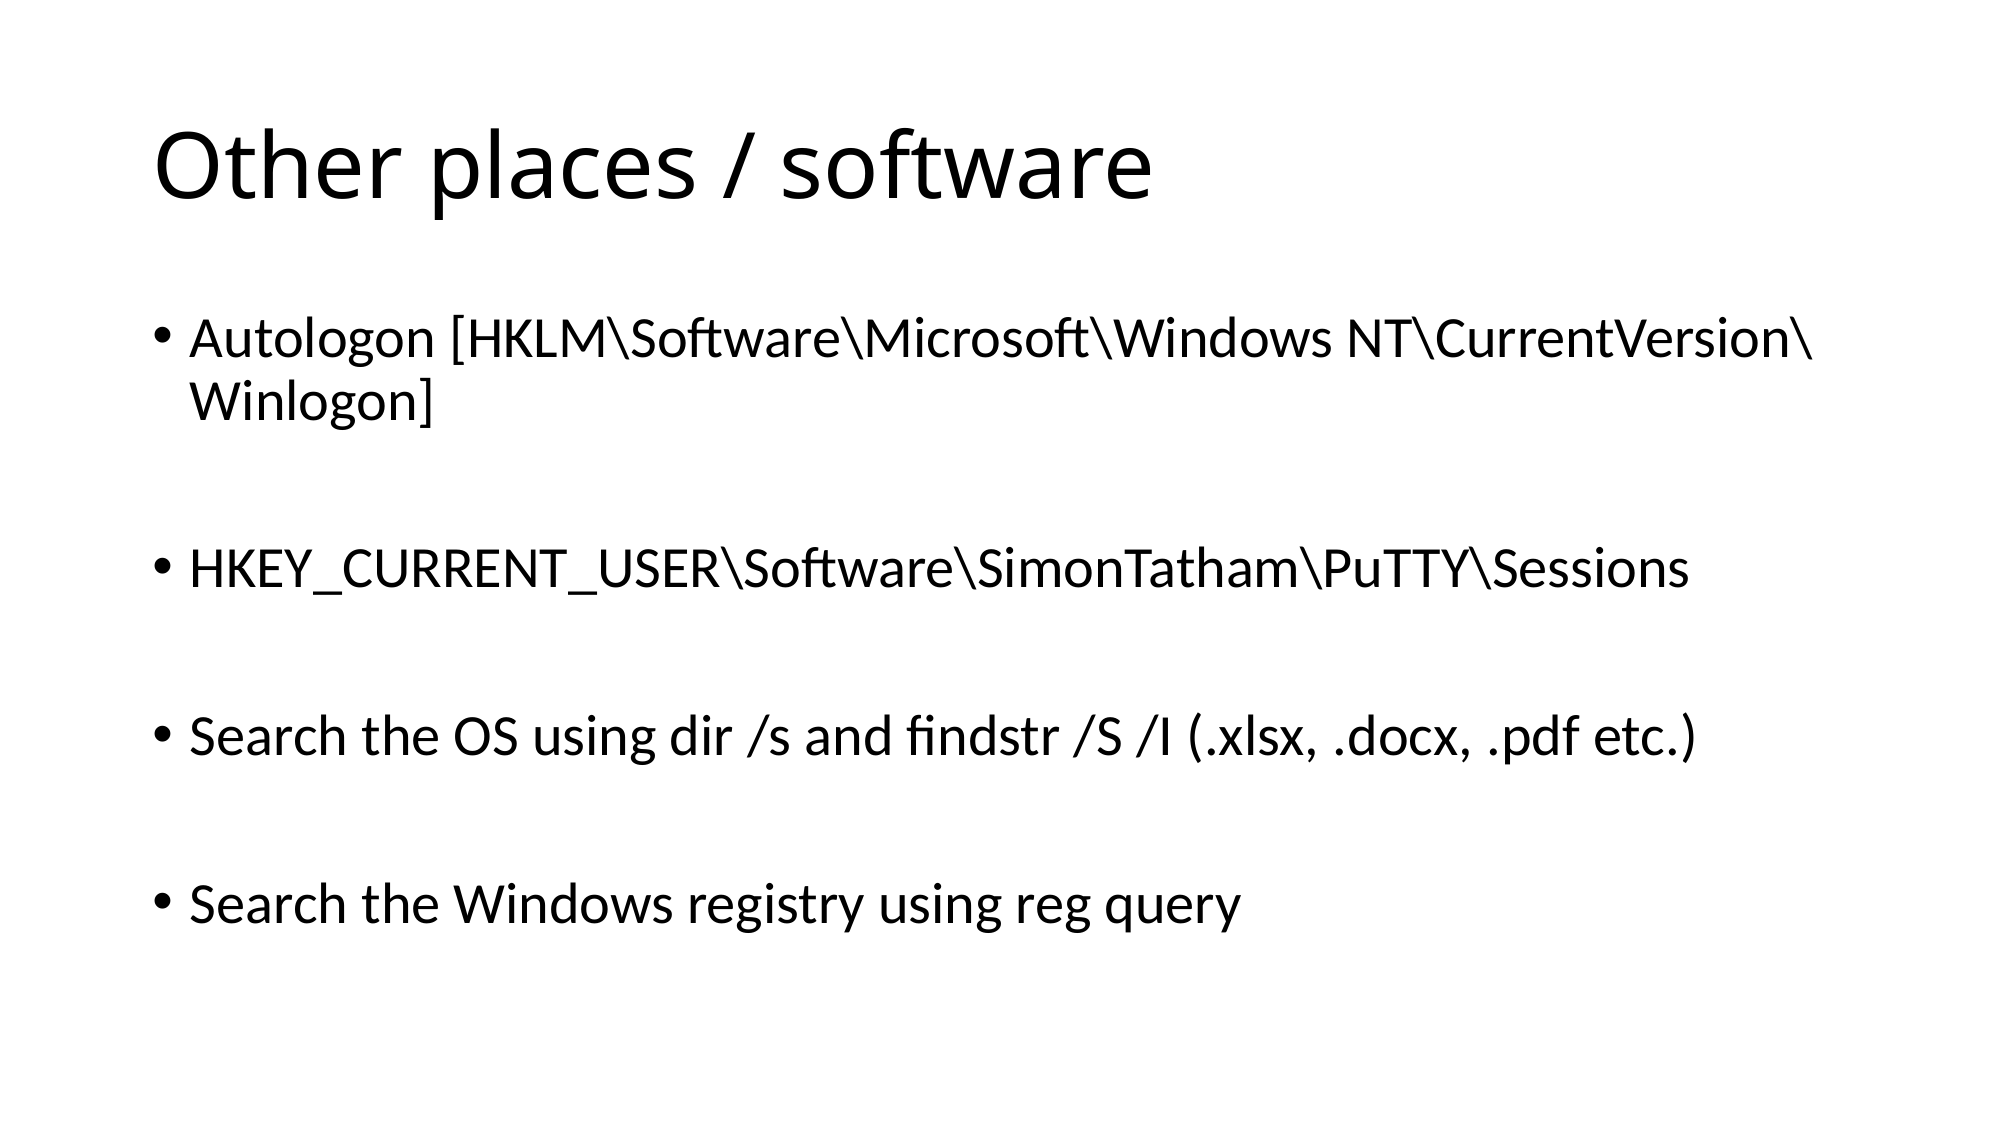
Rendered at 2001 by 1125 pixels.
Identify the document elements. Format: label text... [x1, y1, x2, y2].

title Other places / software [137, 59, 1863, 278]
list Autologon [HKLM\Software\Microsoft\Windows NT\CurrentVersion\Winlogon] HKEY_CURRENT_USER\Software\SimonTatham\PuTTY\Sessions Search the OS using dir /s and findstr /S /I (.xlsx, .docx, .pdf etc.) Search the Windows registry using reg query [137, 299, 1863, 1014]
